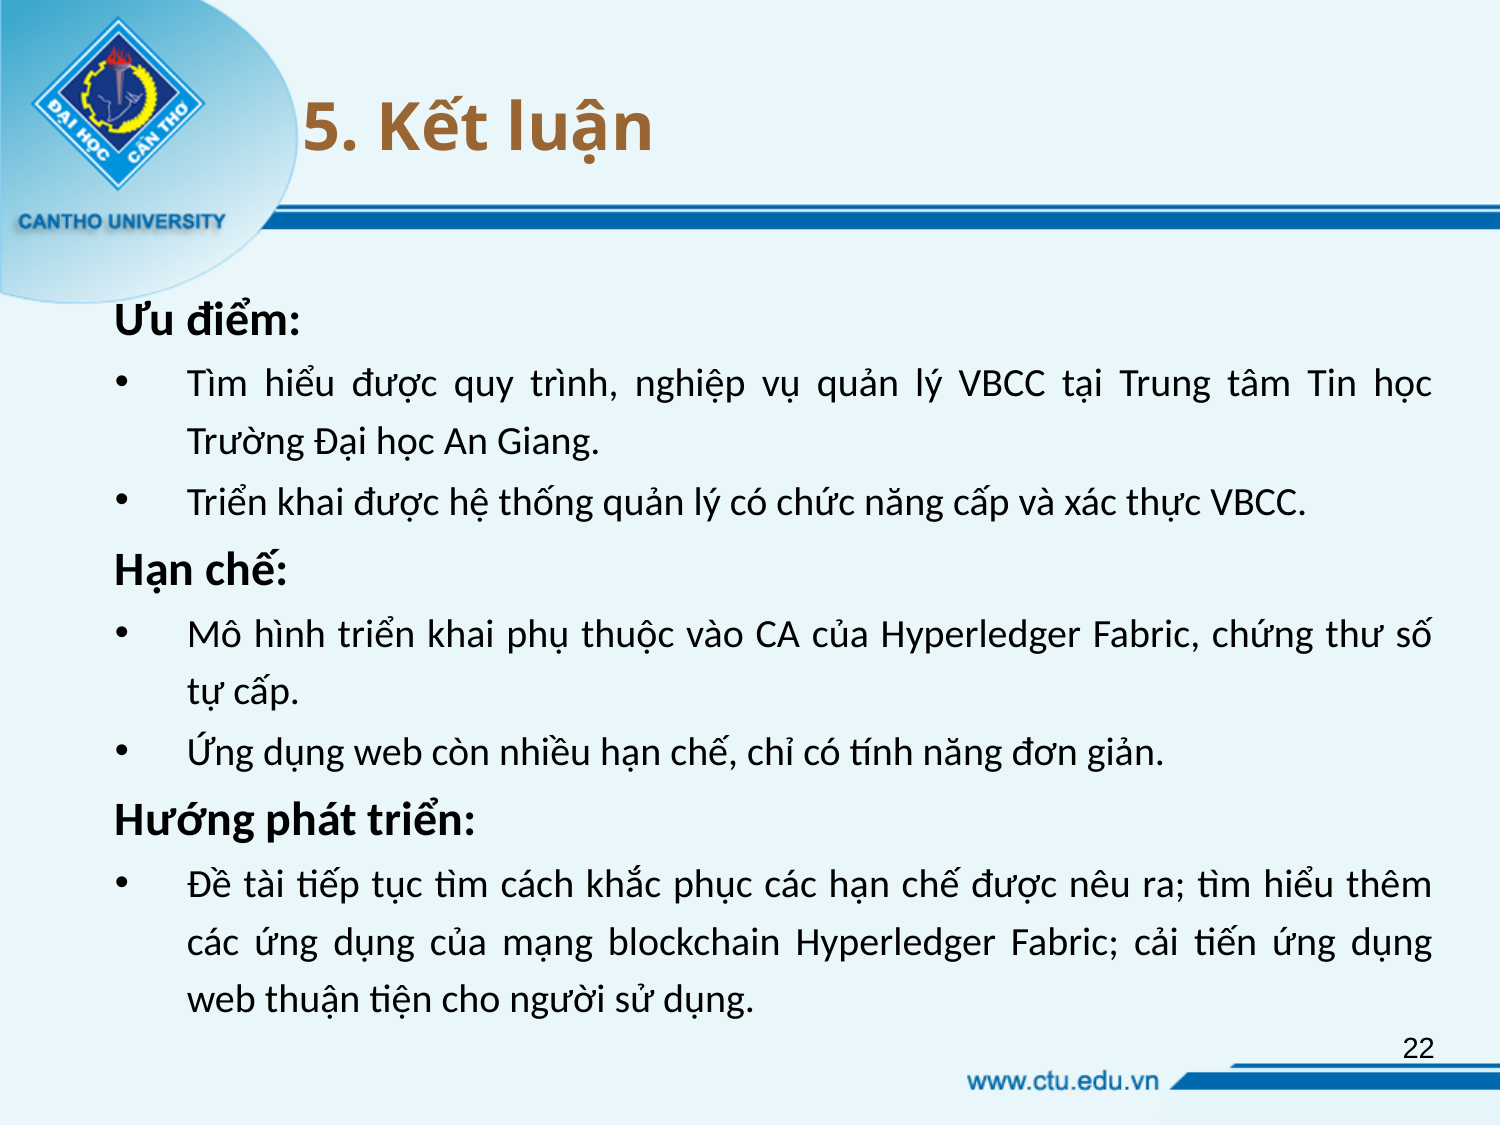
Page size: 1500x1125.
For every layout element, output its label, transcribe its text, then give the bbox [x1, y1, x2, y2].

slide_number 22 [1100, 1021, 1450, 1113]
picture [0, 0, 1500, 1125]
title 5. Kết luận [287, 46, 1450, 202]
list Ưu điểm: Tìm hiểu được quy trình, nghiệp vụ quản lý VBCC tại Trung tâm Tin học Trường Đại học An Giang. Triển khai được hệ thống quản lý có chức năng cấp và xác thực VBCC. Hạn chế: Mô hình triển khai phụ thuộc vào CA của Hyperledger Fabric, chứng thư số tự cấp. Ứng dụng web còn nhiều hạn chế, chỉ có tính năng đơn giản. Hướng phát triển: Đề tài tiếp tục tìm cách khắc phục các hạn chế được nêu ra; tìm hiểu thêm các ứng dụng của mạng blockchain Hyperledger Fabric; cải tiến ứng dụng web thuận tiện cho người sử dụng. [99, 267, 1450, 1038]
